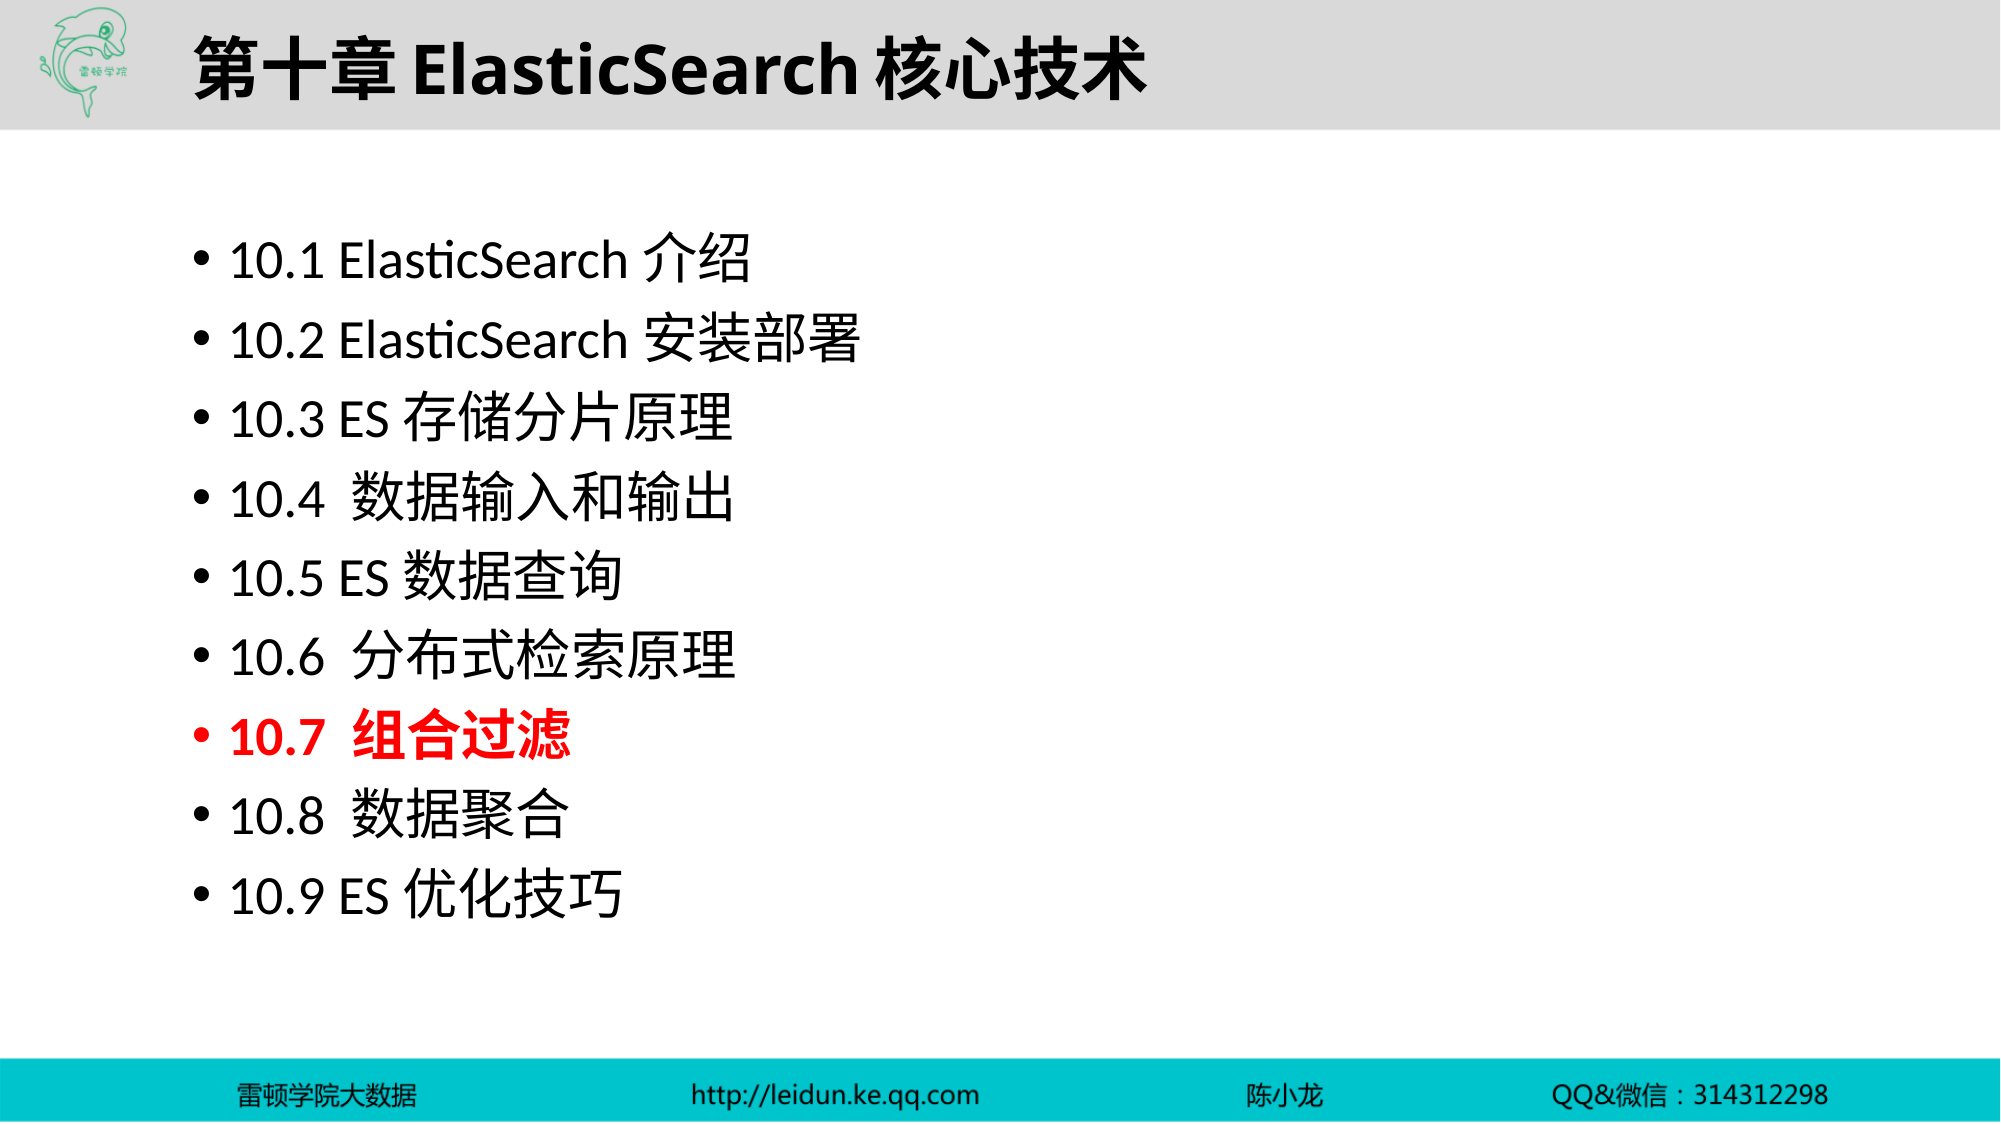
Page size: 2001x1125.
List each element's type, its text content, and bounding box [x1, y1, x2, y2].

title 第十章ElasticSearch核心技术 [176, 26, 1824, 117]
picture [0, 0, 2001, 1125]
list 10.1 ElasticSearch介绍 10.2 ElasticSearch安装部署 10.3 ES存储分片原理 10.4 数据输入和输出 10.5 ES数据查询 10.6 分布式检索原理 10.7 组合过滤 10.8 数据聚合 10.9 ES优化技巧 [176, 223, 1902, 938]
